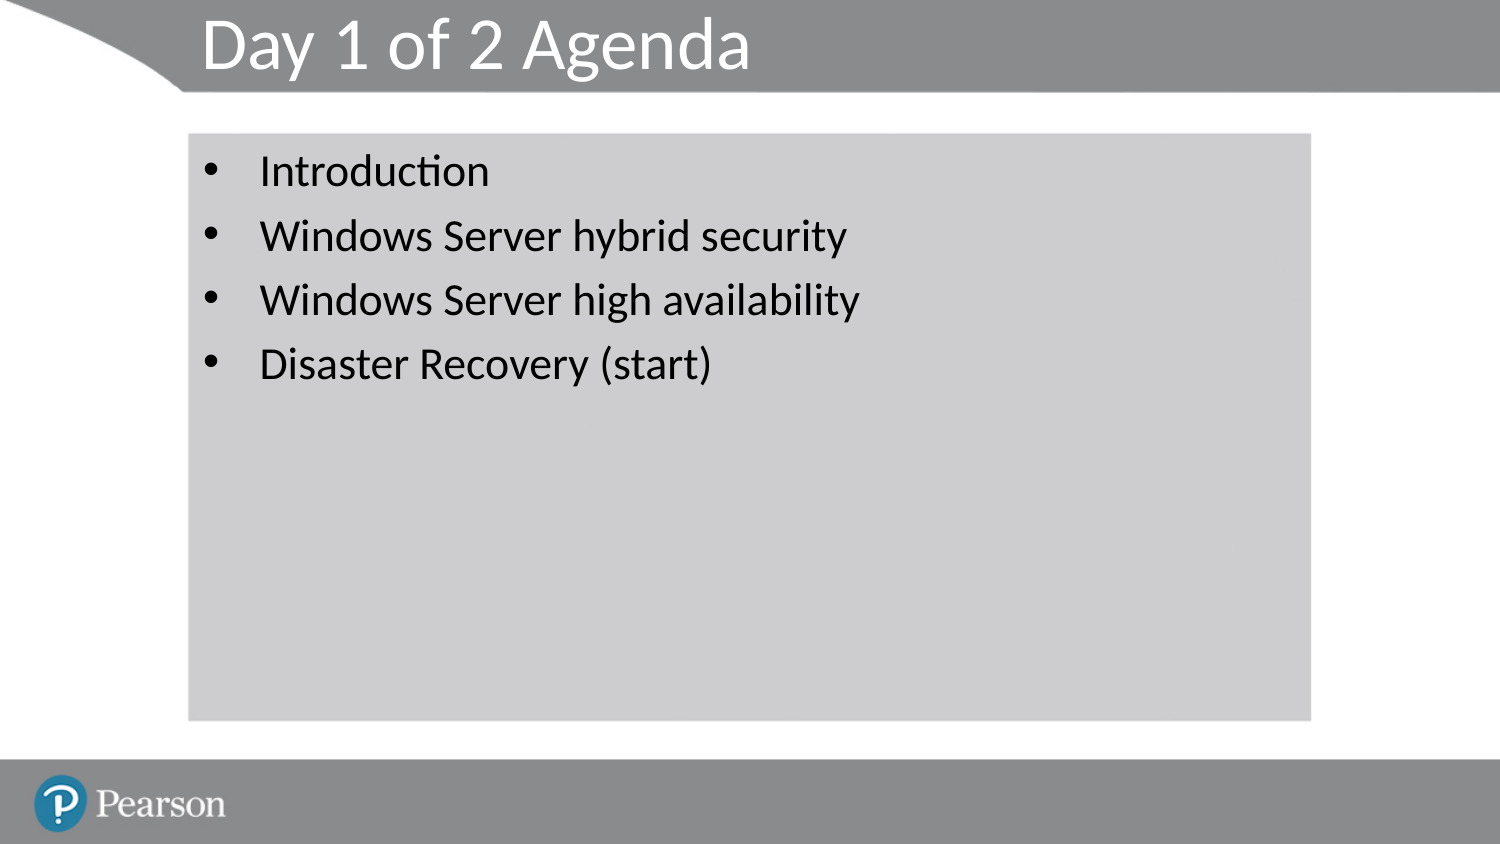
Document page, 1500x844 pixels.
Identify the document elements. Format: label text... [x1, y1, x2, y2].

title Day 1 of 2 Agenda [186, 0, 1425, 79]
list Introduction Windows Server hybrid security Windows Server high availability Disaster Recovery (start) [188, 133, 1311, 716]
picture [0, 0, 1500, 844]
